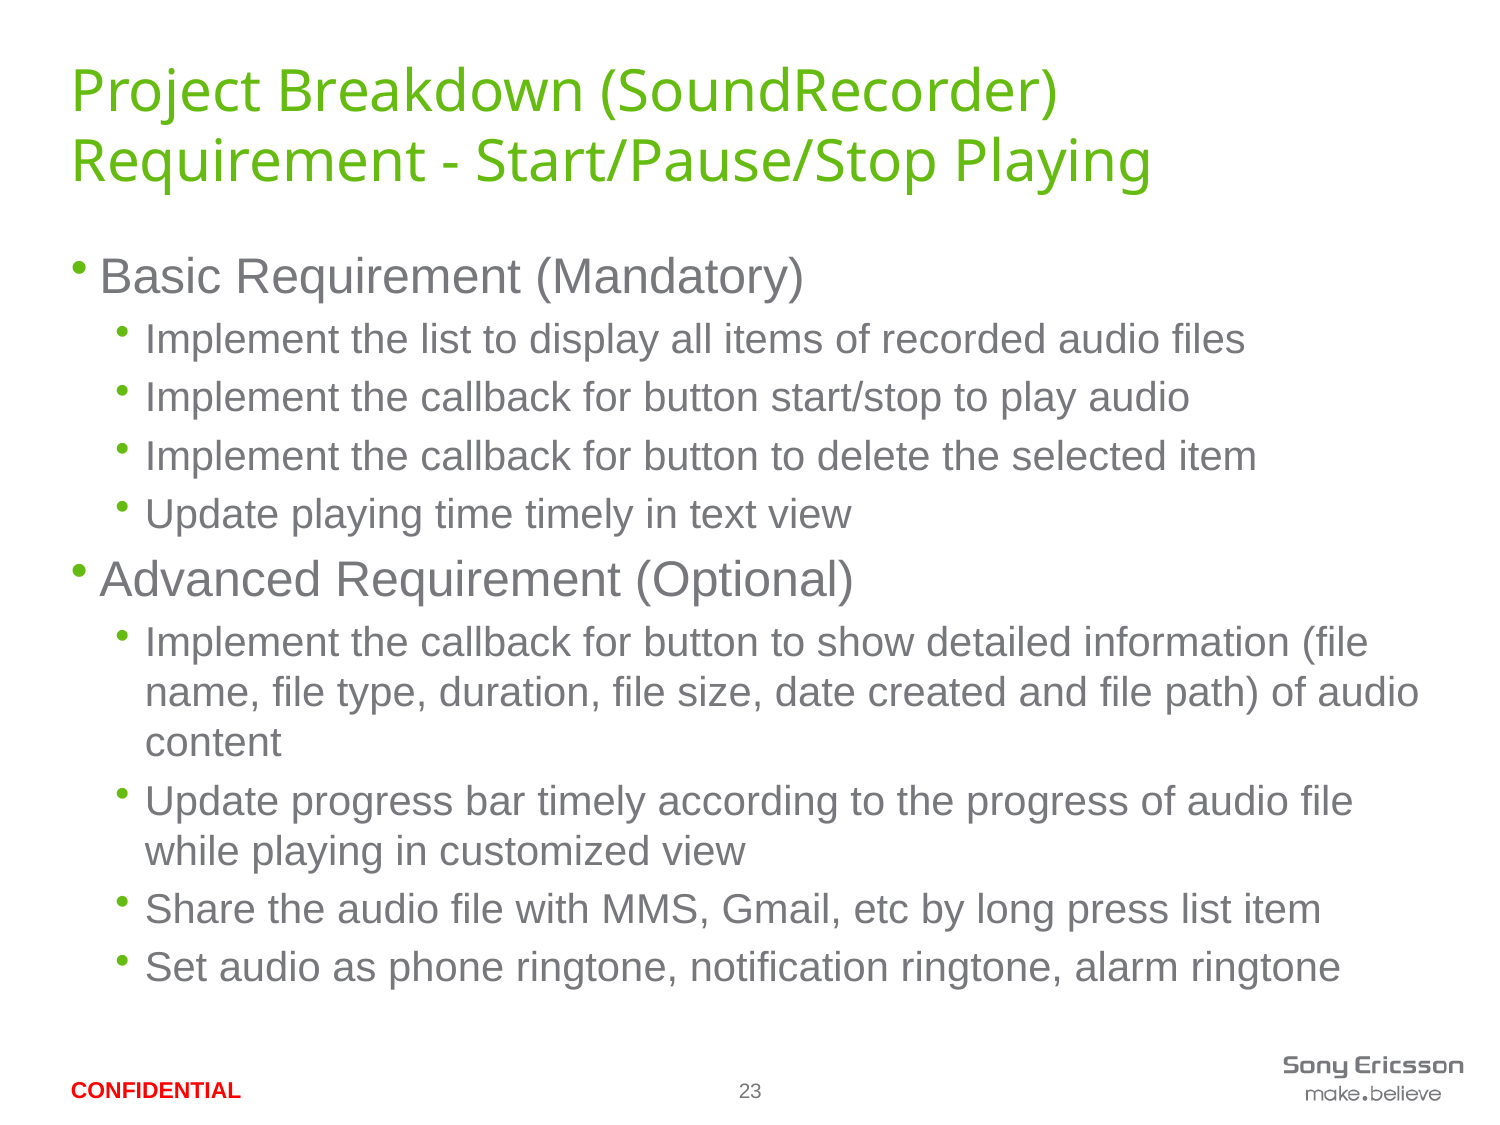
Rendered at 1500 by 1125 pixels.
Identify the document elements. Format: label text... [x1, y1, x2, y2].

title Project Breakdown (SoundRecorder) Requirement - Start/Pause/Stop Playing [70, 52, 1430, 139]
picture [1253, 1010, 1493, 1125]
list Basic Requirement (Mandatory) Implement the list to display all items of recorded audio files Implement the callback for button start/stop to play audio Implement the callback for button to delete the selected item Update playing time timely in text view Advanced Requirement (Optional) Implement the callback for button to show detailed information (file name, file type, duration, file size, date created and file path) of audio content Update progress bar timely according to the progress of audio file while playing in customized view Share the audio file with MMS, Gmail, etc by long press list item Set audio as phone ringtone, notification ringtone, alarm ringtone [70, 243, 1430, 1012]
